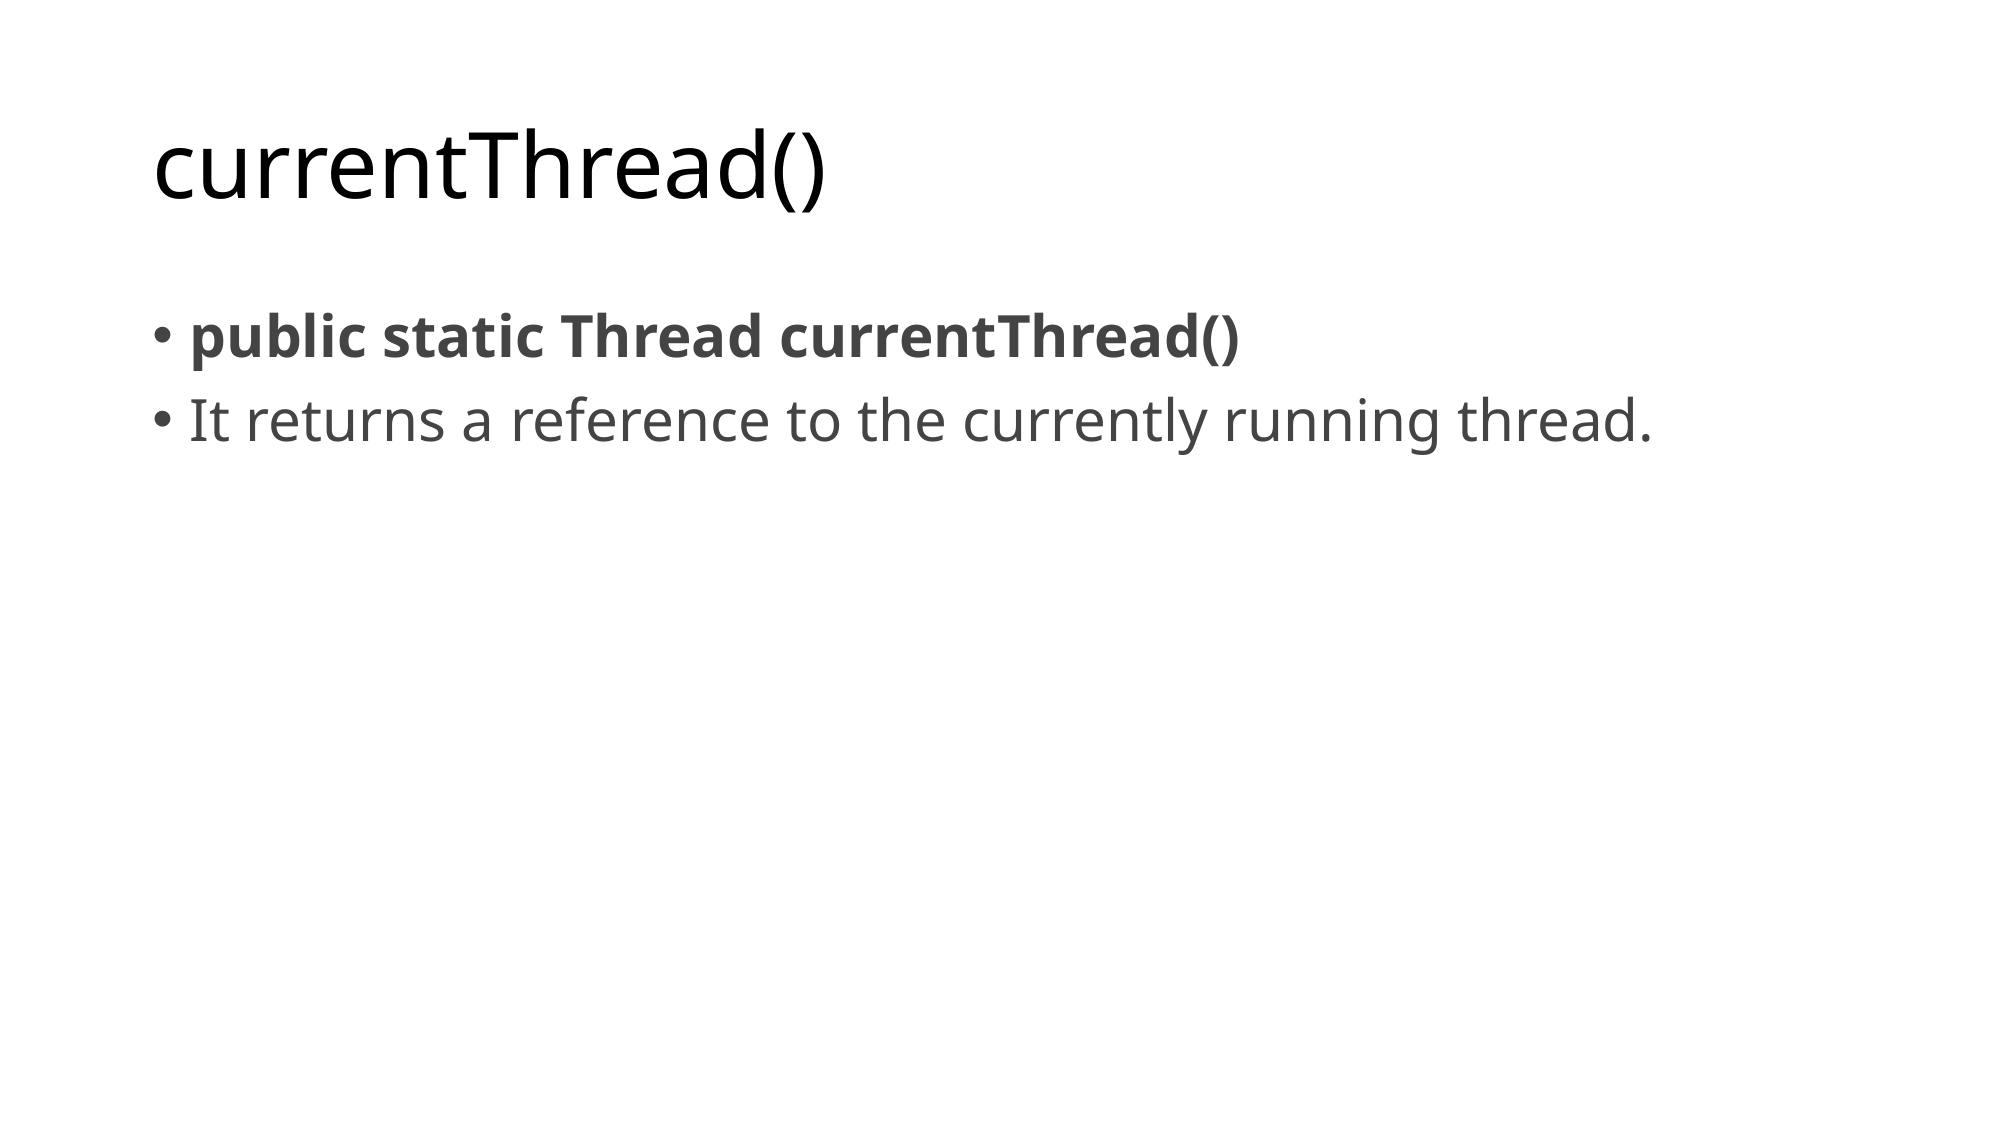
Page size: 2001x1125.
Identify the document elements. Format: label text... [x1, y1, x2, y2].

title currentThread() [137, 59, 1863, 278]
list public static Thread currentThread() It returns a reference to the currently running thread. [137, 299, 1863, 1014]
